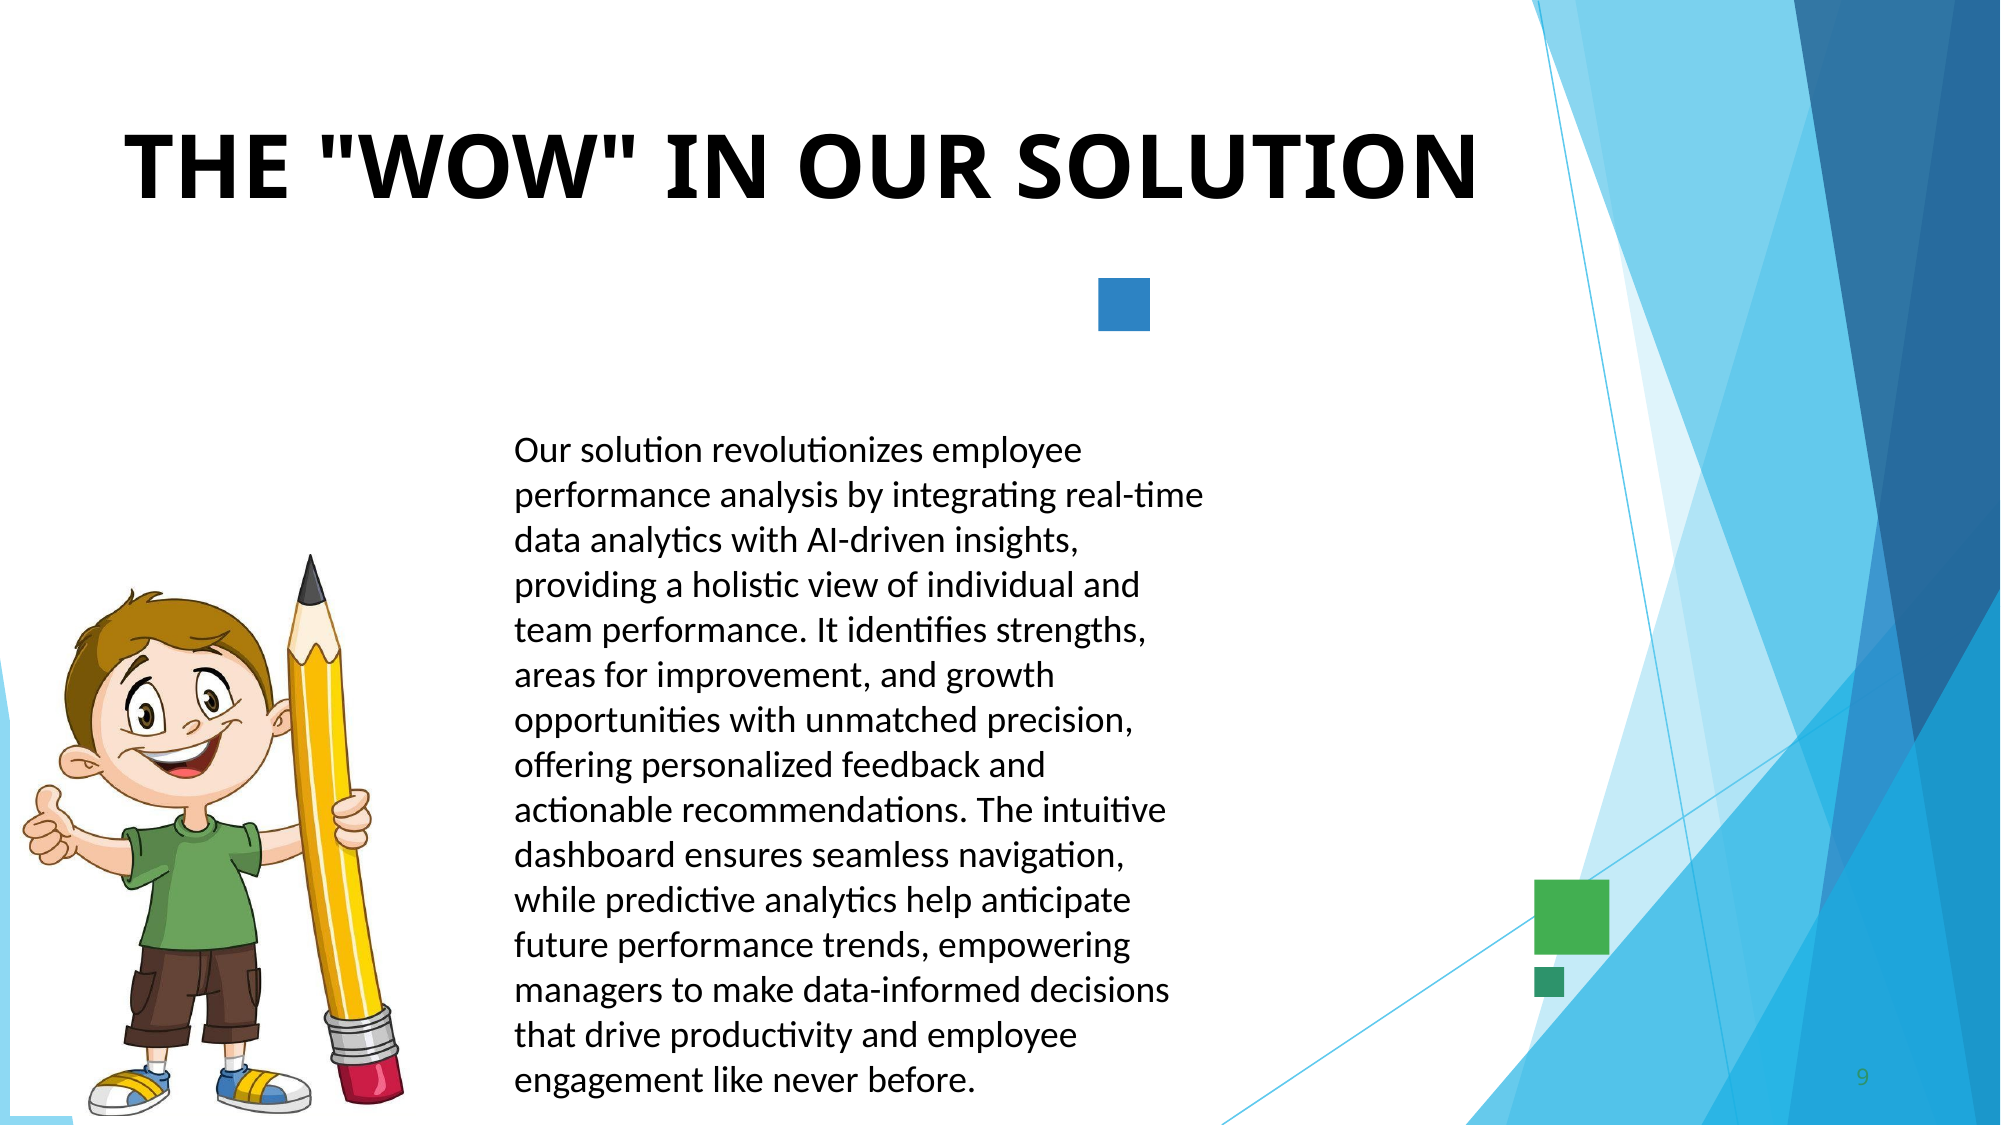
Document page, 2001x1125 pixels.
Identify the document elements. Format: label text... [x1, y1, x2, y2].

text_box [1534, 967, 1565, 997]
text_box [449, 386, 1850, 543]
text_box [1534, 879, 1610, 955]
text_box Our solution revolutionizes employee performance analysis by integrating real-time data analytics with AI-driven insights, providing a holistic view of individual and team performance. It identifies strengths, areas for improvement, and growth opportunities with unmatched precision, offering personalized feedback and actionable recommendations. The intuitive dashboard ensures seamless navigation, while predictive analytics help anticipate future performance trends, empowering managers to make data-informed decisions that drive productivity and employee engagement like never before. [499, 418, 1227, 1108]
text_box 9 [1849, 1061, 1888, 1095]
title THE "WOW" IN OUR SOLUTION [121, 107, 1513, 298]
text_box [1098, 298, 1150, 332]
picture [10, 554, 416, 1116]
